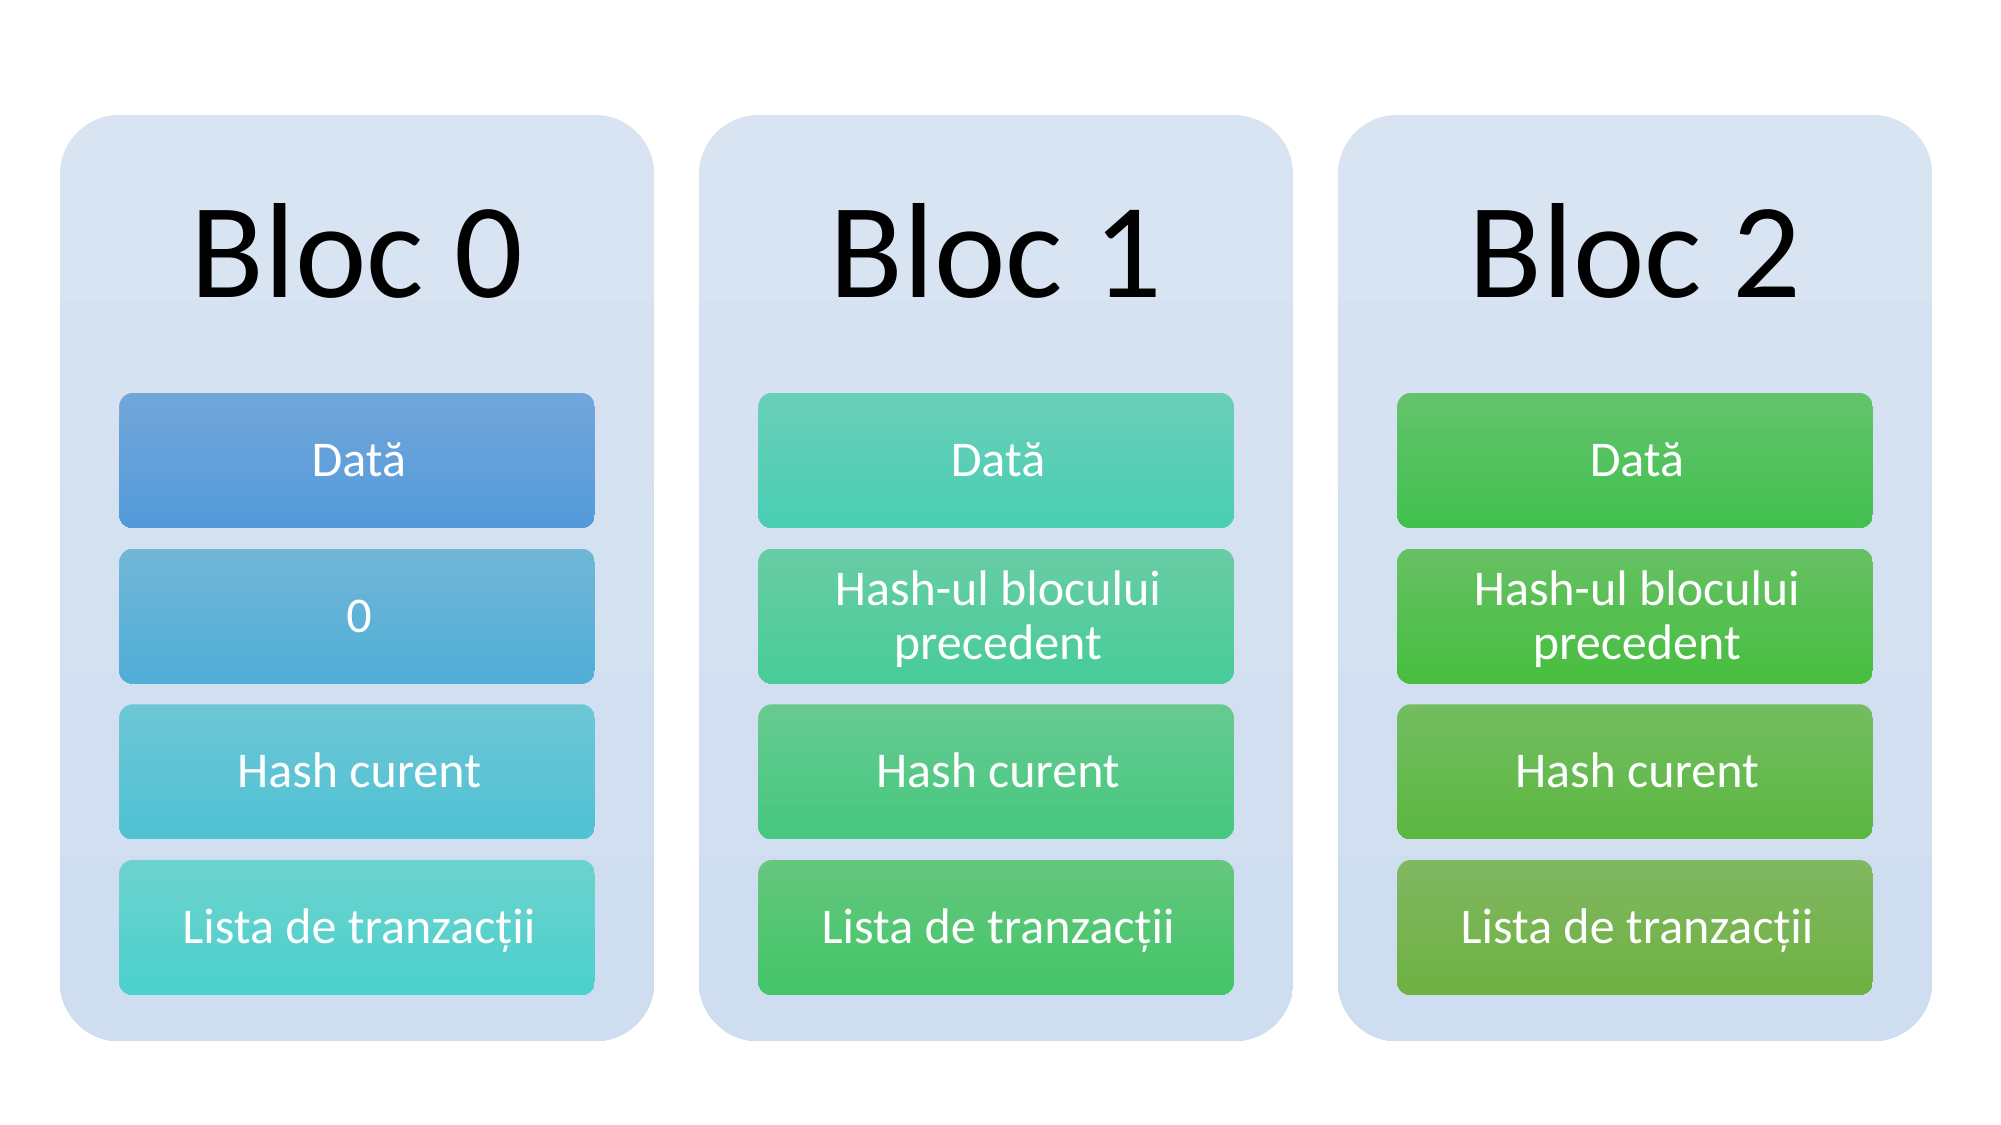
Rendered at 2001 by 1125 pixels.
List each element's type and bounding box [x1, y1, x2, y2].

text_box [59, 114, 1933, 1042]
